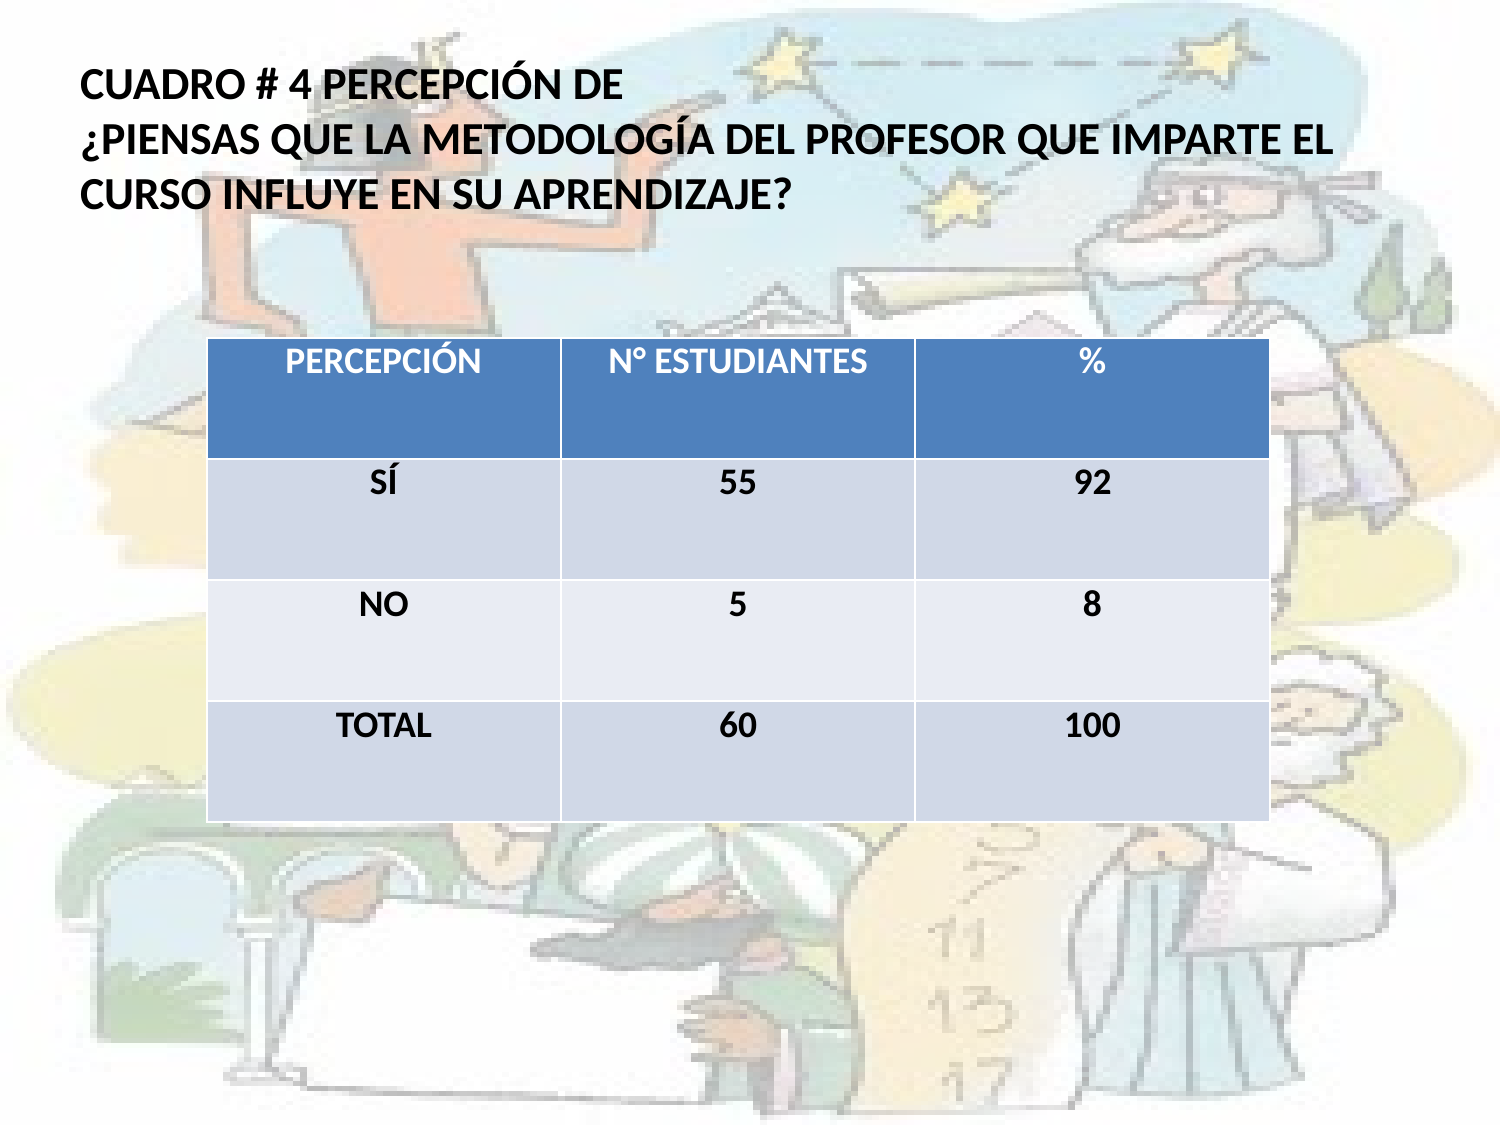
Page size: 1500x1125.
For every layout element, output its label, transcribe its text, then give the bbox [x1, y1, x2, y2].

table_cell NO [208, 581, 560, 700]
table_cell 55 [562, 460, 914, 579]
table_cell 100 [916, 702, 1269, 821]
table_header N° ESTUDIANTES [562, 339, 914, 458]
table_cell 60 [562, 702, 914, 821]
table_cell 92 [916, 460, 1269, 579]
title CUADRO # 4 PERCEPCIÓN DE ¿PIENSAS QUE LA METODOLOGÍA DEL PROFESOR QUE IMPARTE EL CURSO INFLUYE EN SU APRENDIZAJE? [64, 42, 1415, 231]
table_cell 5 [562, 581, 914, 700]
table_cell 8 [916, 581, 1269, 700]
table_header % [916, 339, 1269, 458]
table_header PERCEPCIÓN [208, 339, 560, 458]
table_cell SÍ [208, 460, 560, 579]
table_cell TOTAL [208, 702, 560, 821]
